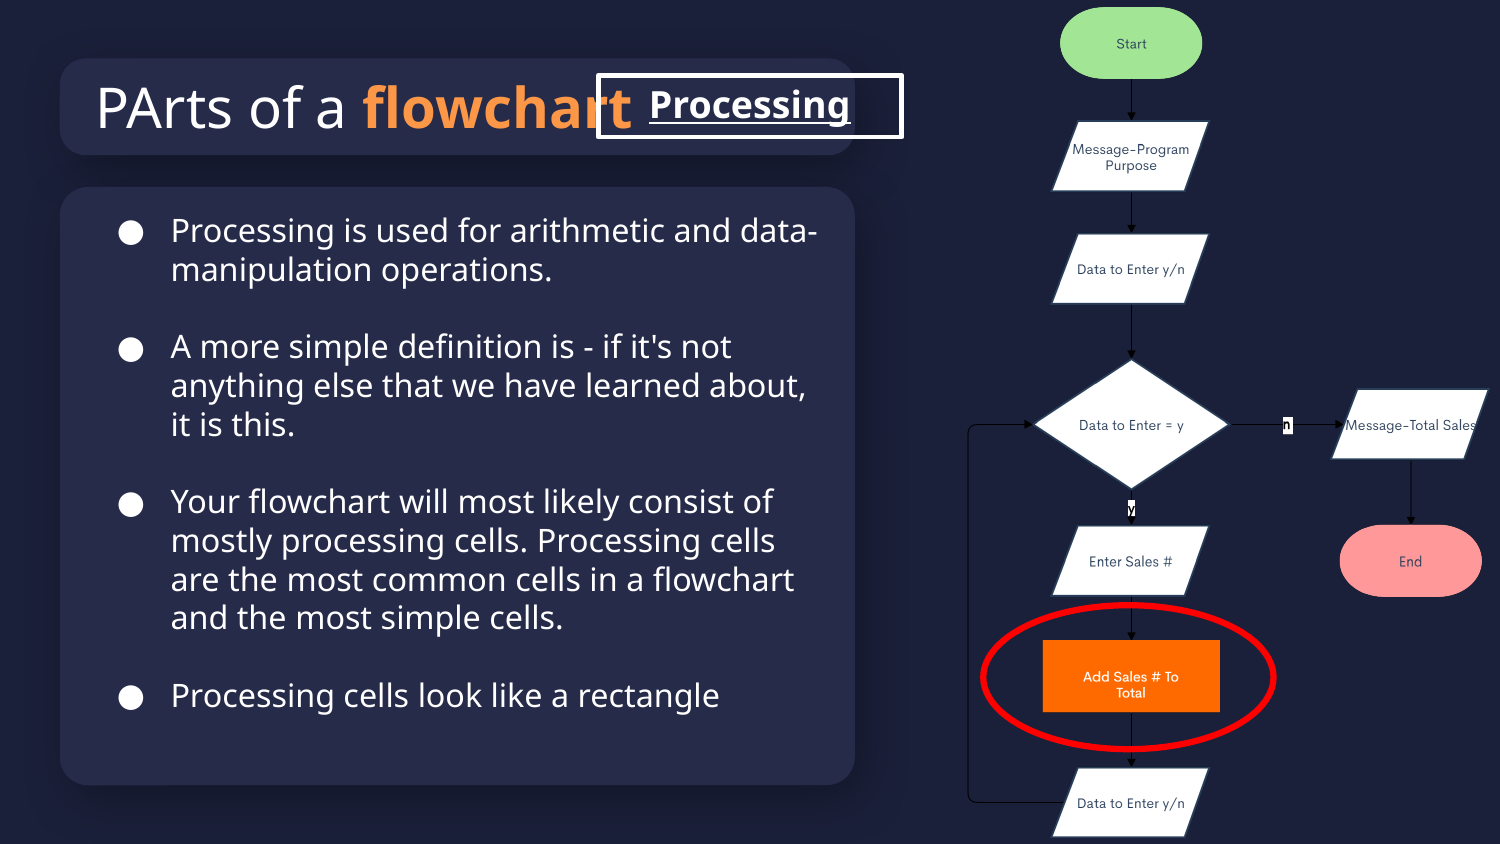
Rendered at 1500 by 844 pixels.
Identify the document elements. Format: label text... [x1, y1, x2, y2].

title PArts of a flowchart [80, 59, 809, 153]
picture [960, 5, 1500, 838]
text_box Processing [598, 75, 902, 138]
text_box Processing is used for arithmetic and data-manipulation operations. A more simple definition is - if it's not anything else that we have learned about, it is this. Your flowchart will most likely consist of mostly processing cells. Processing cells are the most common cells in a flowchart and the most simple cells. Processing cells look like a rectangle [80, 195, 834, 768]
